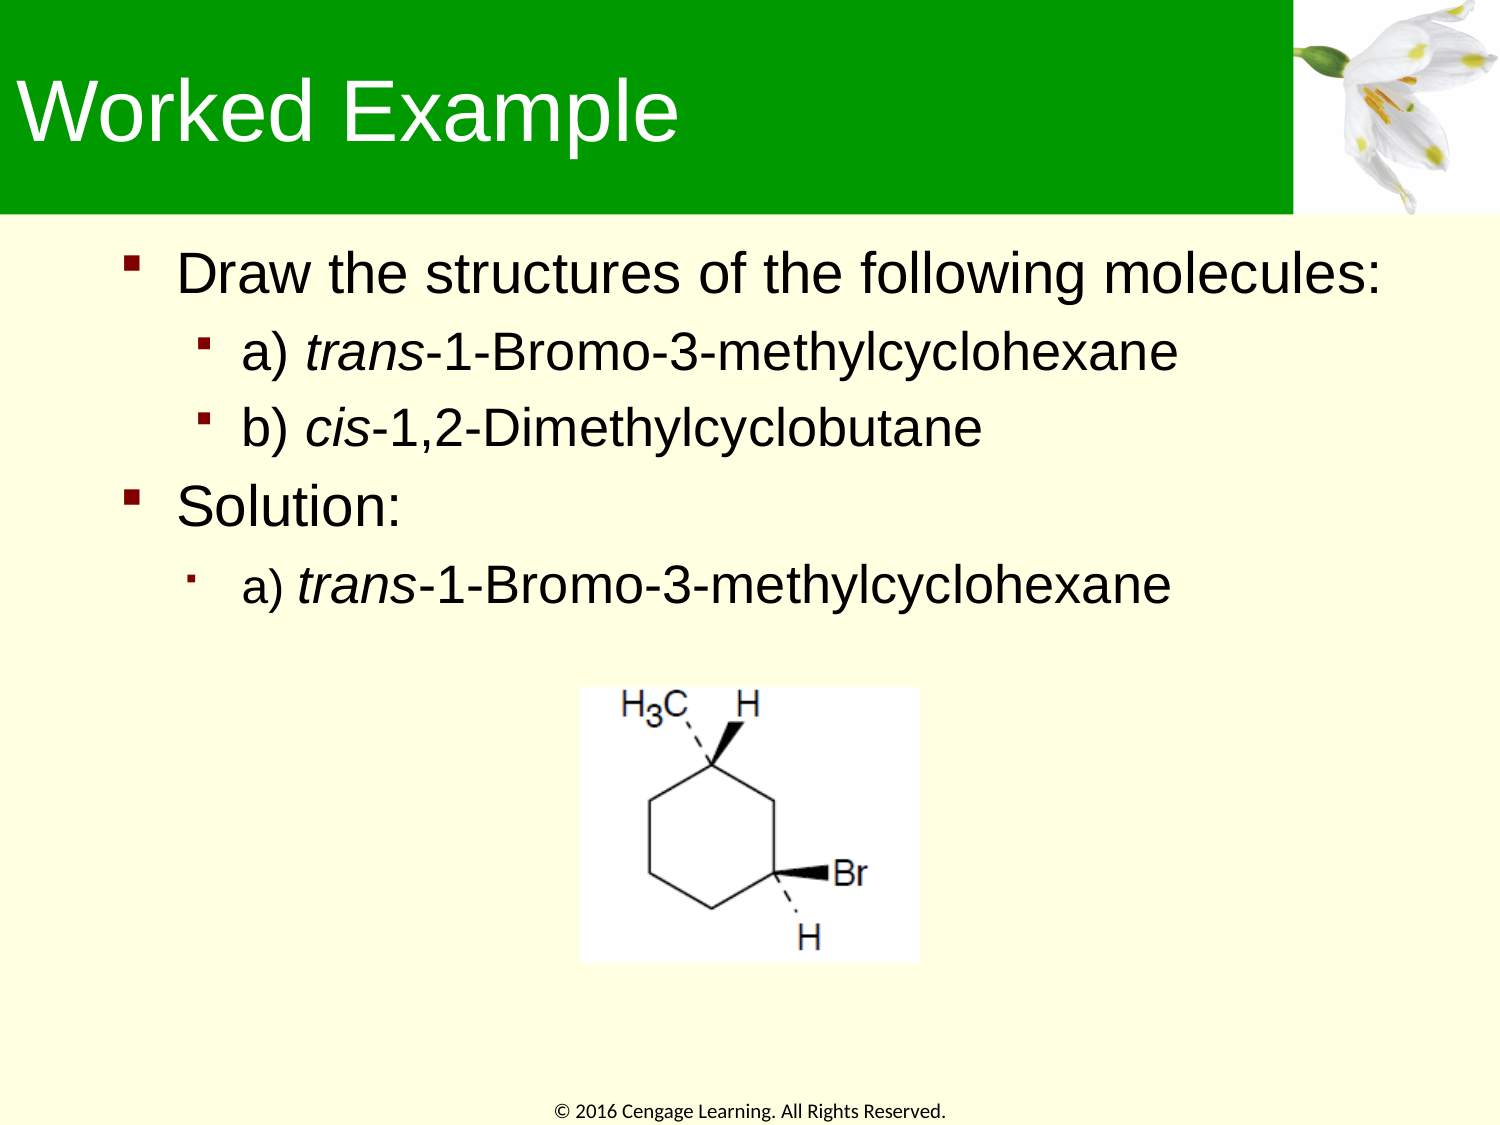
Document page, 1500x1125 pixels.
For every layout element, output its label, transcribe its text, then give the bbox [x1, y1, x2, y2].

title Worked Example [0, 0, 1288, 213]
picture [1293, 0, 1500, 215]
picture [579, 687, 921, 963]
list Draw the structures of the following molecules: a) trans-1-Bromo-3-methylcyclohexane b) cis-1,2-Dimethylcyclobutane Solution: a) trans-1-Bromo-3-methylcyclohexane [103, 227, 1450, 1065]
